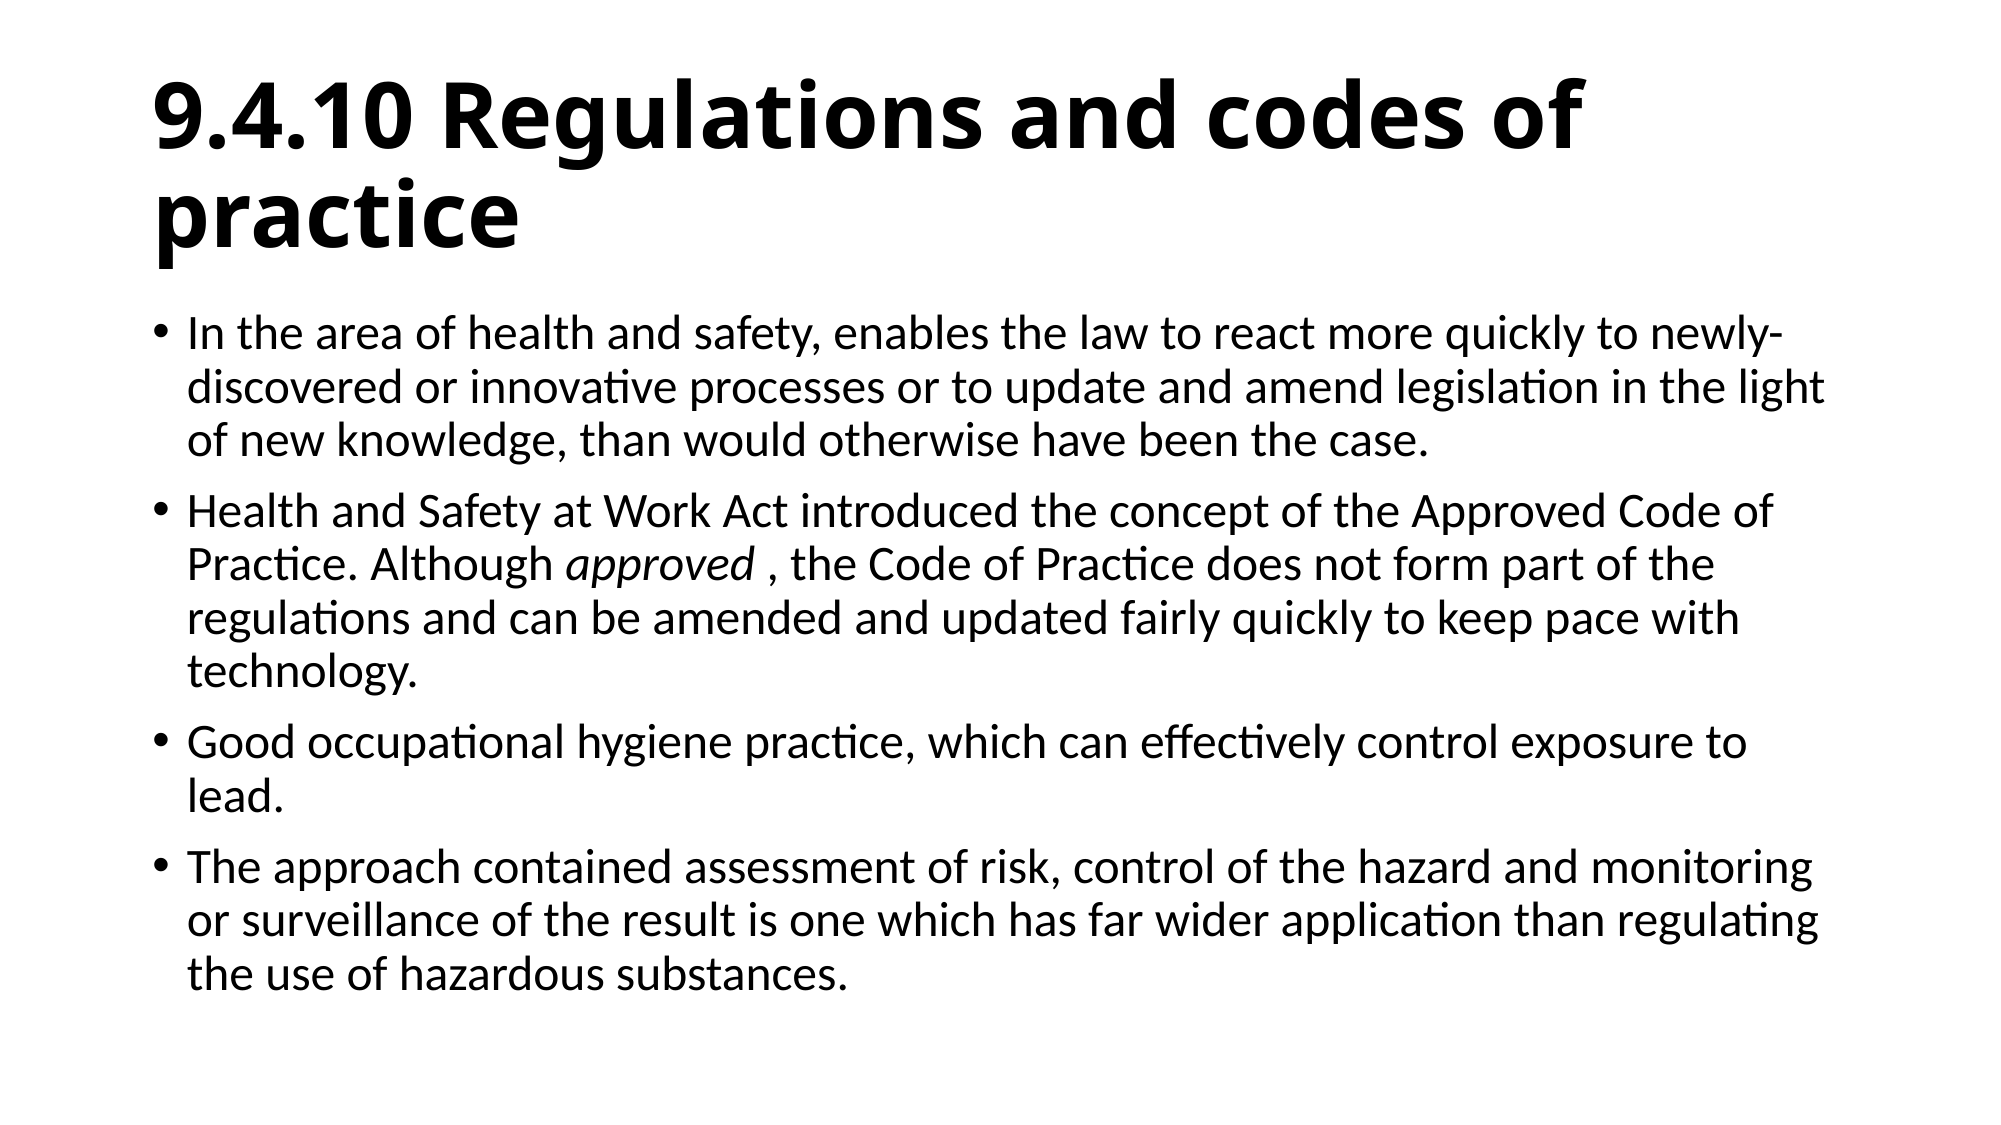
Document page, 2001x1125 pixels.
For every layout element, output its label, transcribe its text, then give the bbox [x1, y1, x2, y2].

list In the area of health and safety, enables the law to react more quickly to newly-discovered or innovative processes or to update and amend legislation in the light of new knowledge, than would otherwise have been the case. Health and Safety at Work Act introduced the concept of the Approved Code of Practice. Although approved , the Code of Practice does not form part of the regulations and can be amended and updated fairly quickly to keep pace with technology. Good occupational hygiene practice, which can effectively control exposure to lead. The approach contained assessment of risk, control of the hazard and monitoring or surveillance of the result is one which has far wider application than regulating the use of hazardous substances. [137, 299, 1863, 1014]
title 9.4.10 Regulations and codes of practice [137, 59, 1863, 278]
